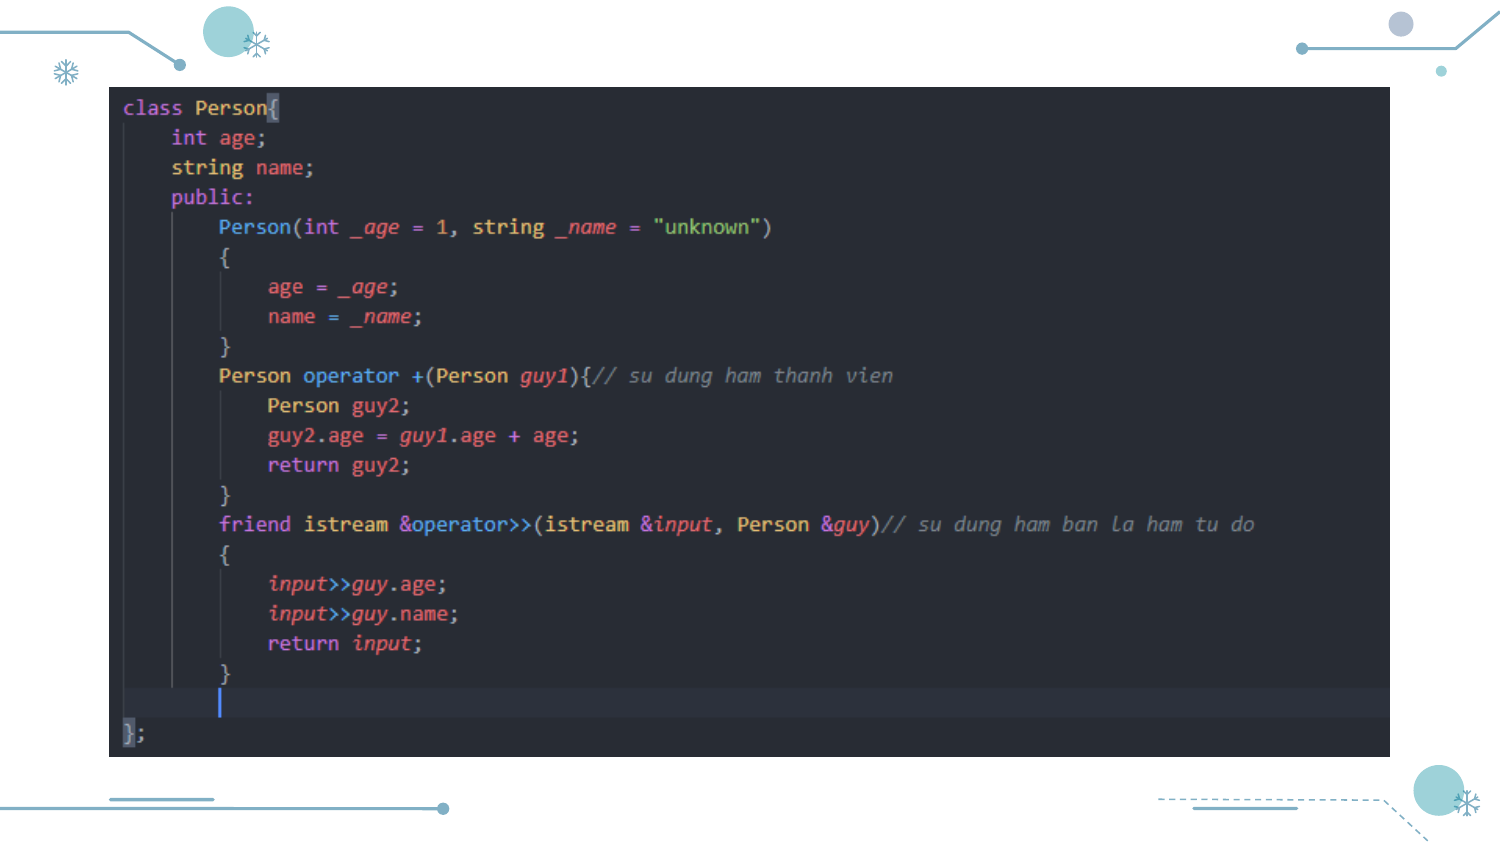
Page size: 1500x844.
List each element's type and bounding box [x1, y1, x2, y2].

picture [109, 87, 1391, 757]
